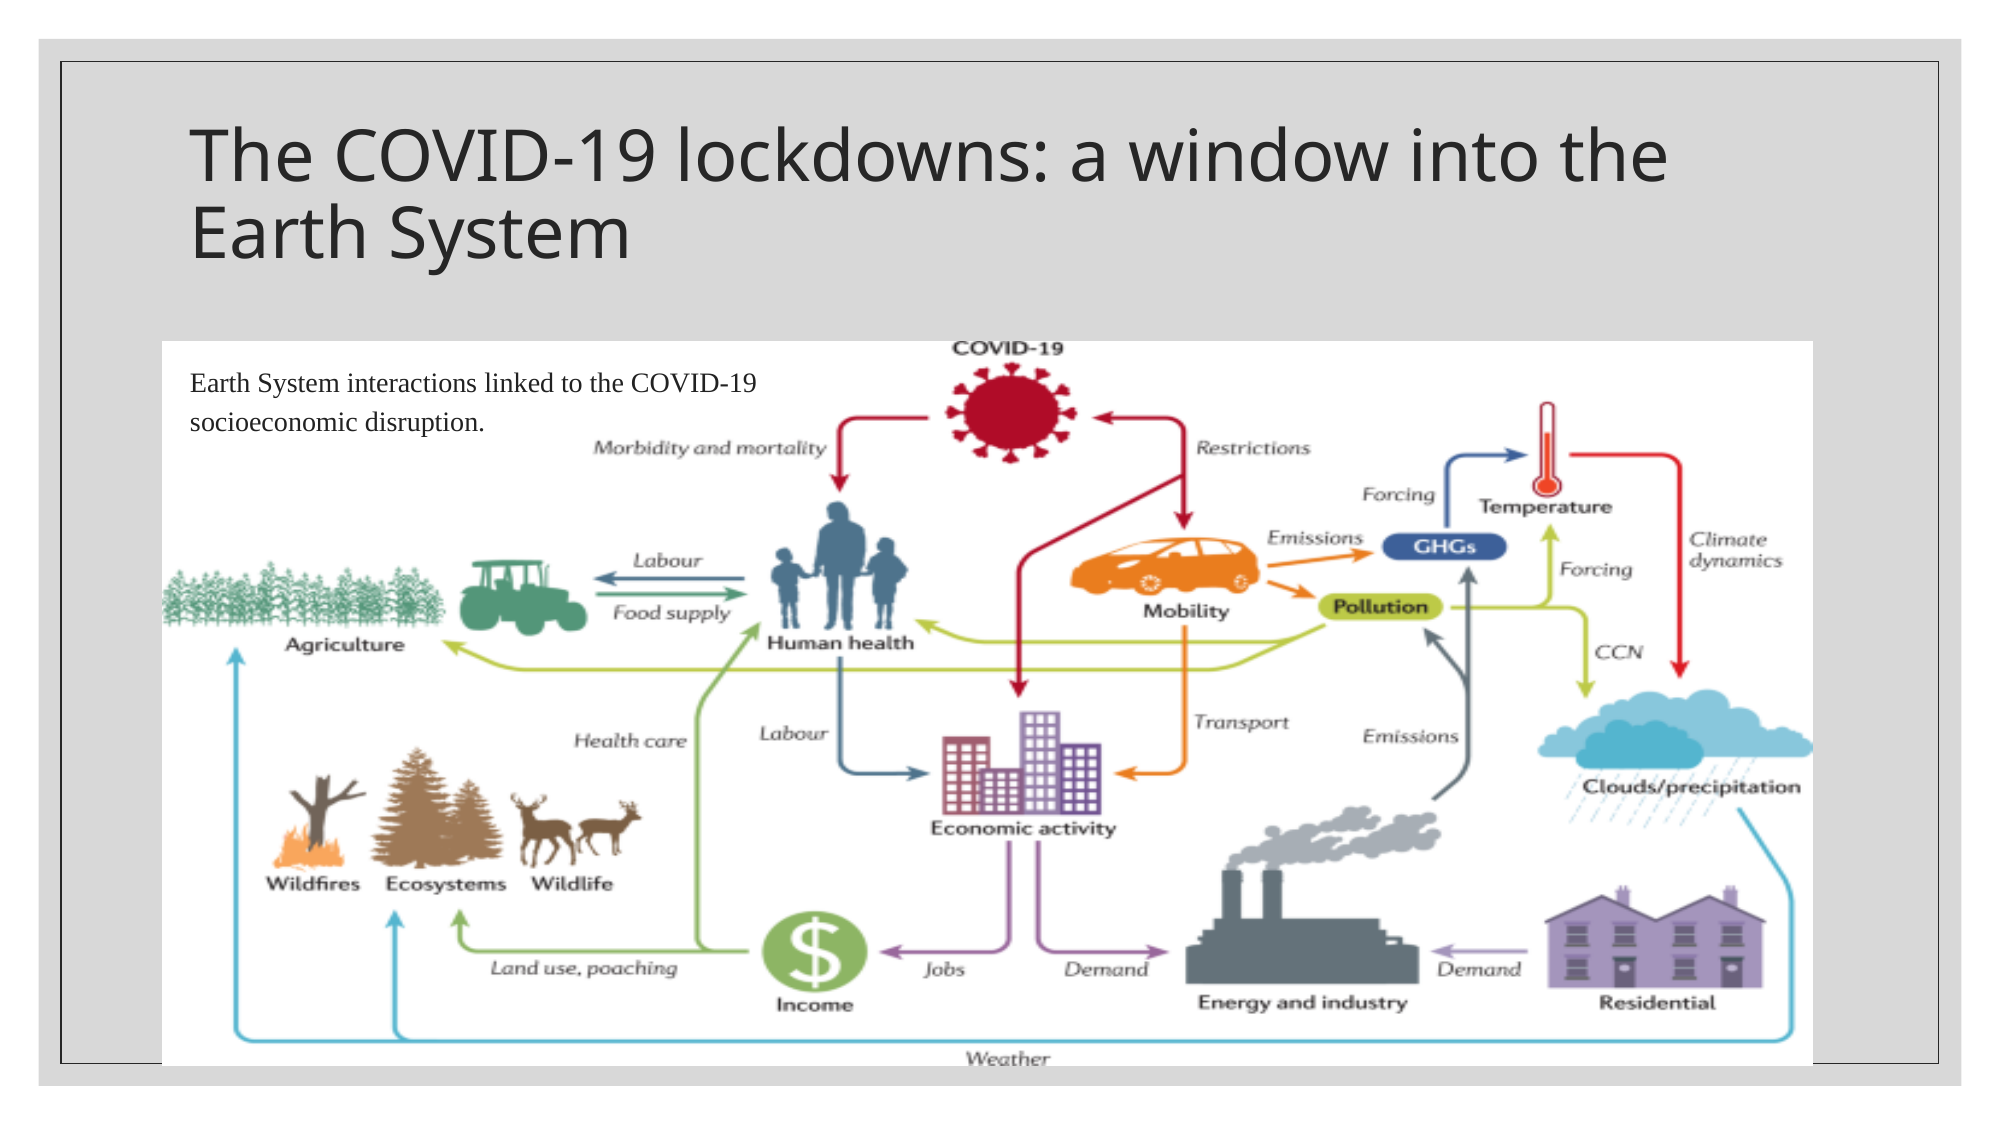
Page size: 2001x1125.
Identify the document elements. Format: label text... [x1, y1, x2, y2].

title The COVID-19 lockdowns: a window into the Earth System [174, 105, 1825, 288]
picture [162, 341, 1813, 1066]
